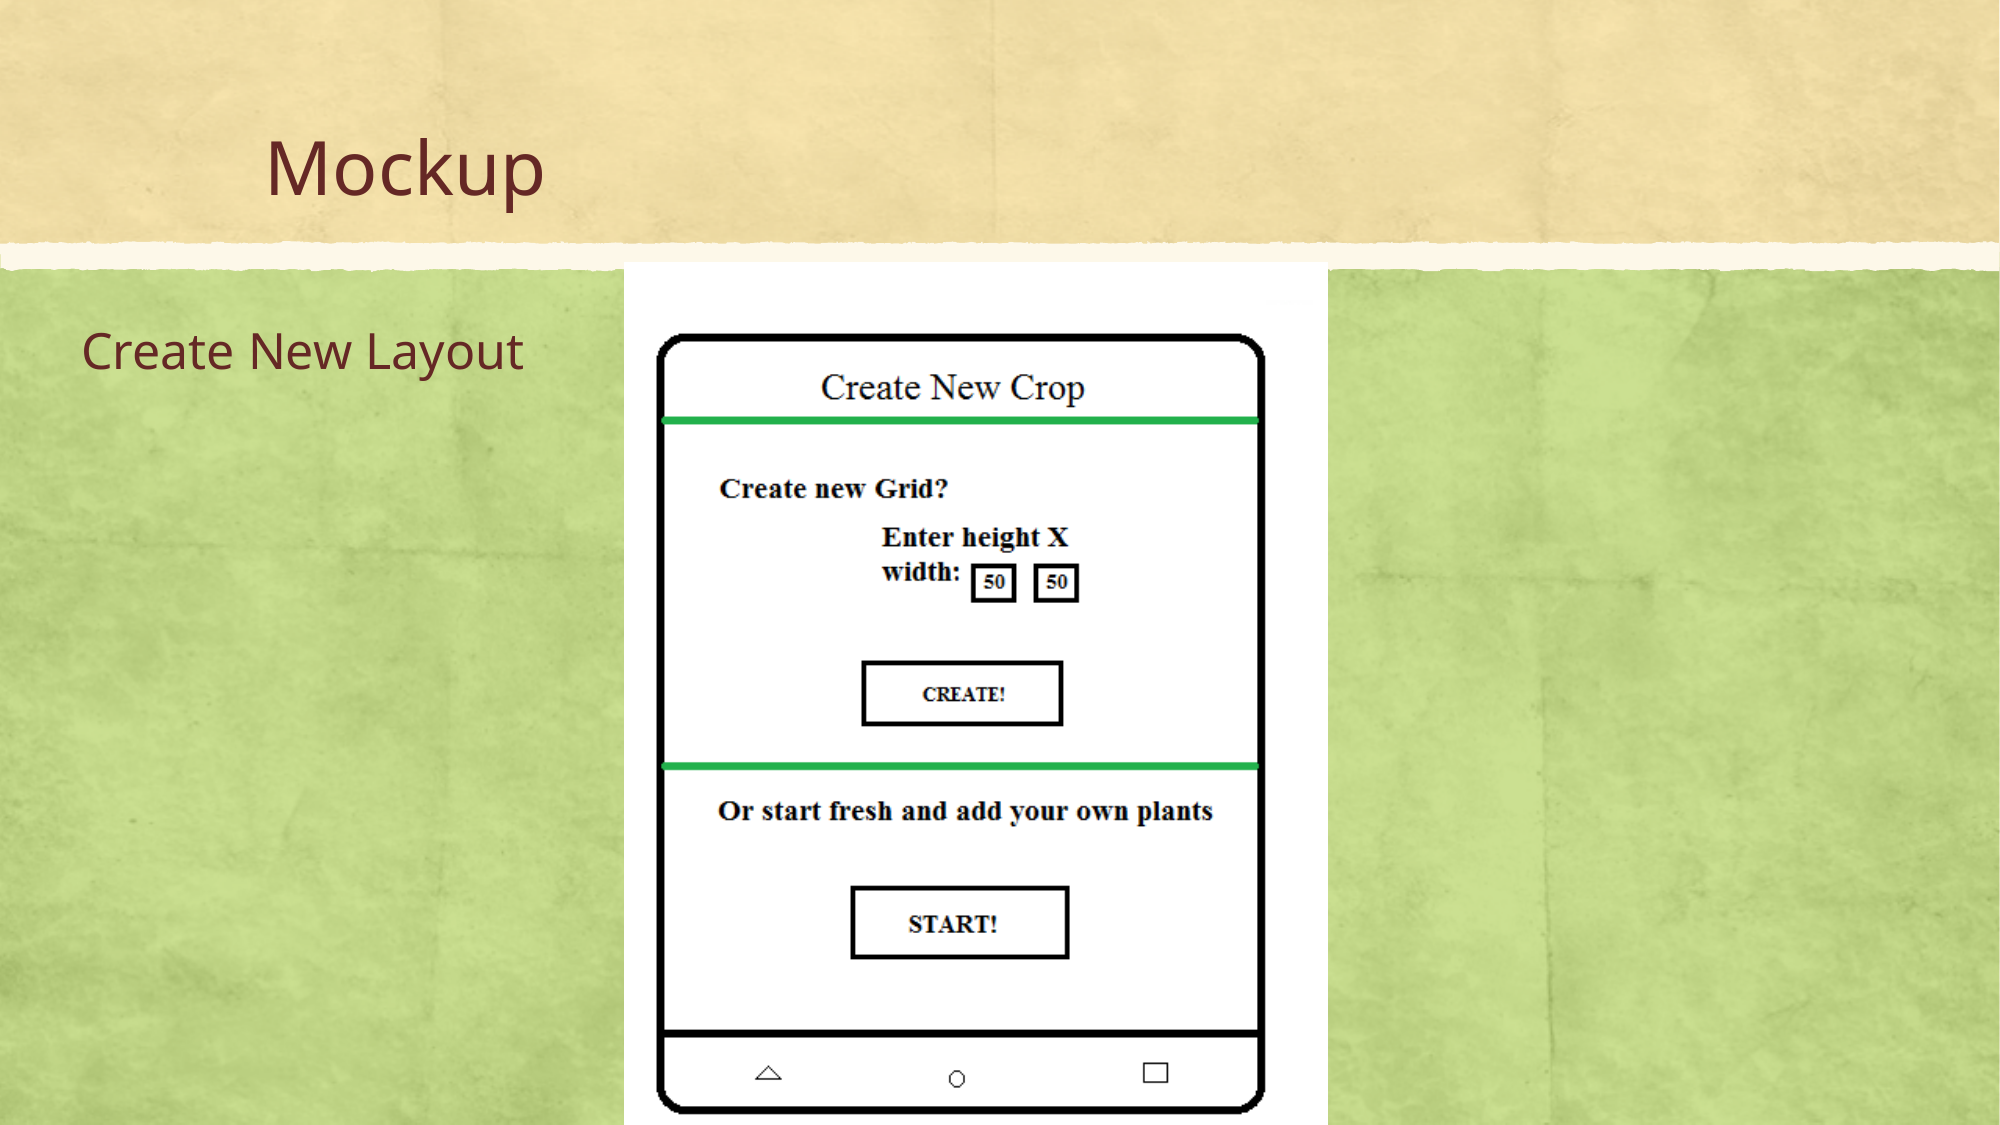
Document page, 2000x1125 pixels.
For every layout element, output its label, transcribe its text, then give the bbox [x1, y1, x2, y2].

text_box Create New Layout [66, 312, 540, 388]
title Mockup [249, 31, 1750, 219]
picture [624, 262, 1328, 1125]
